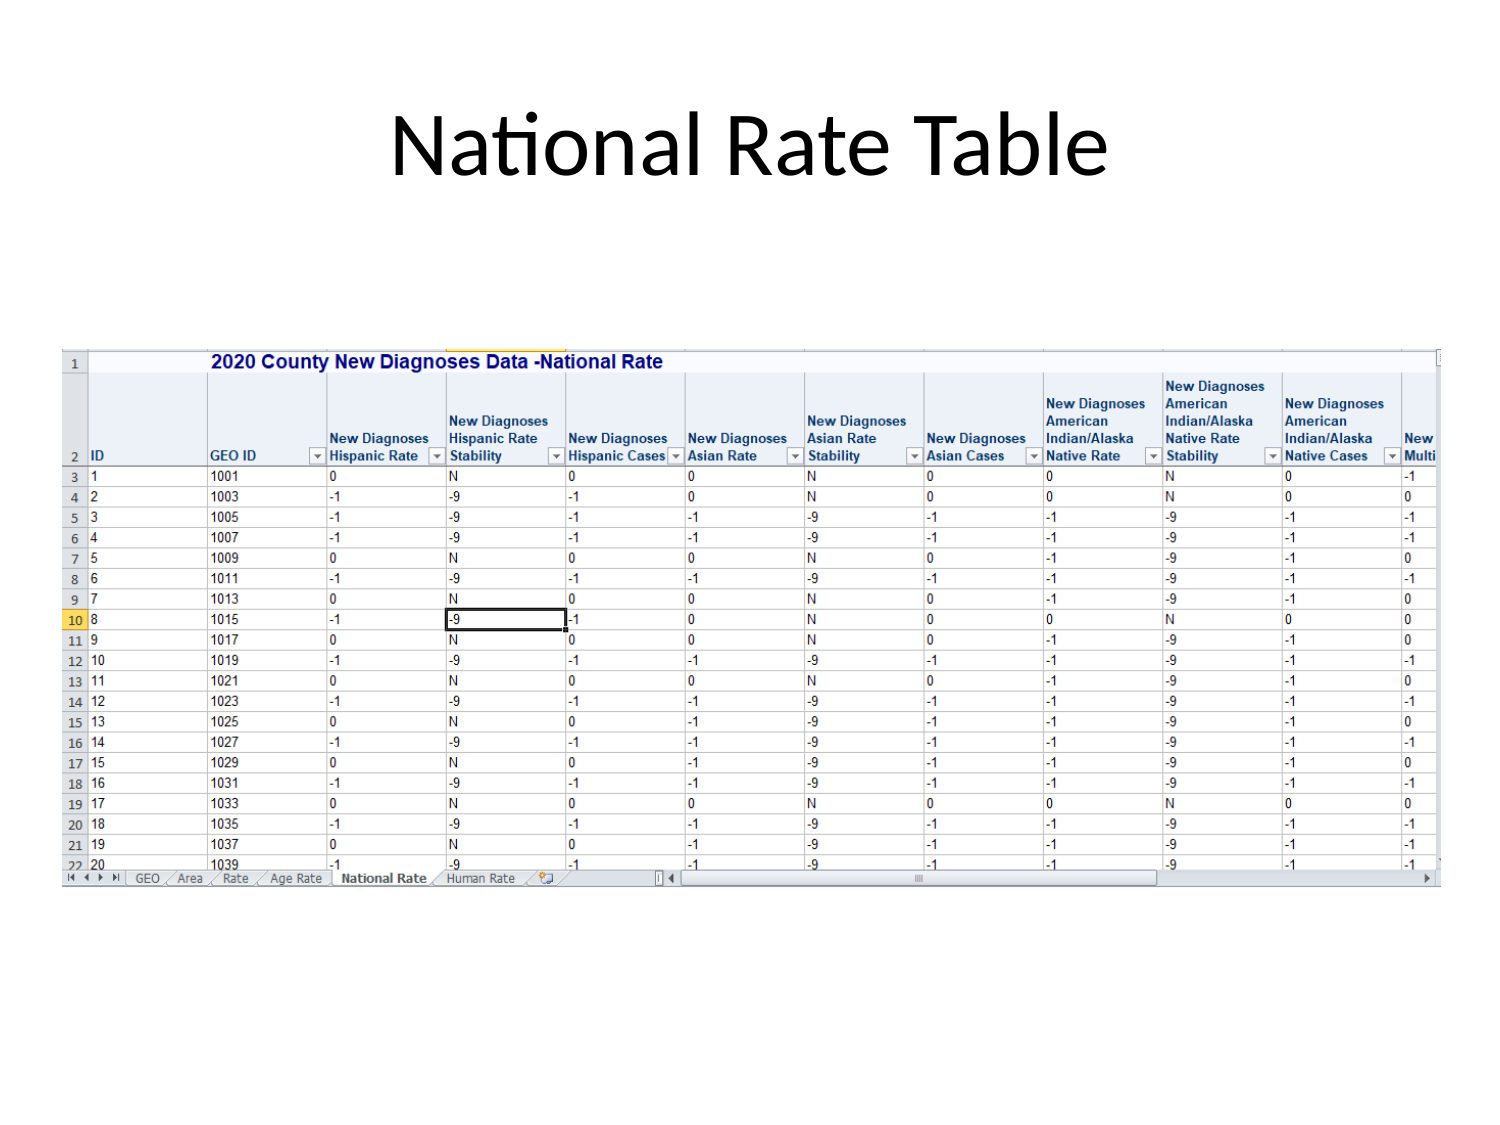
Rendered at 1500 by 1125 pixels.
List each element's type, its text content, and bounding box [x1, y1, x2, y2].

title National Rate Table [75, 45, 1425, 233]
picture [62, 349, 1441, 888]
